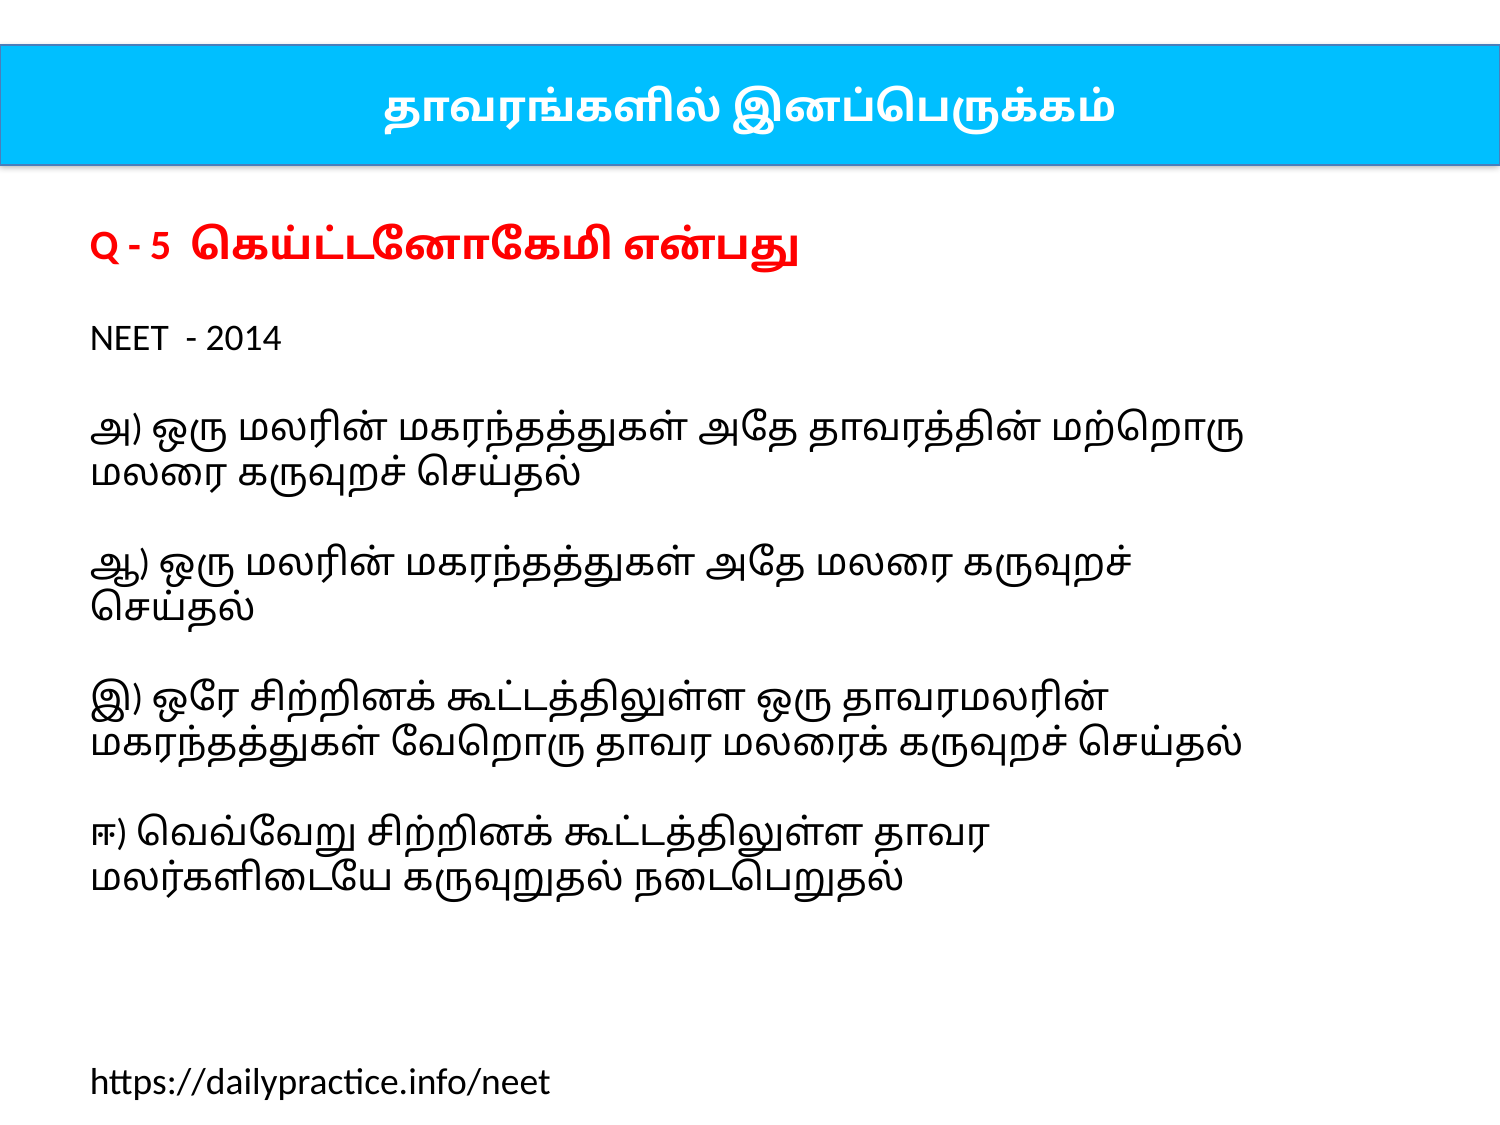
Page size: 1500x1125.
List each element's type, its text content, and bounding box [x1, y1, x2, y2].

text_box Q - 5 கெய்ட்டனோகேமி என்பது NEET - 2014 அ) ஒரு மலரின் மகரந்தத்துகள் அதே தாவரத்தின் மற்றொரு மலரை கருவுறச் செய்தல் ஆ) ஒரு மலரின் மகரந்தத்துகள் அதே மலரை கருவுறச் செய்தல் இ) ஒரே சிற்றினக் கூட்டத்திலுள்ள ஒரு தாவரமலரின் மகரந்தத்துகள் வேறொரு தாவர மலரைக் கருவுறச் செய்தல் ஈ) வெவ்வேறு சிற்றினக் கூட்டத்திலுள்ள தாவர மலர்களிடையே கருவுறுதல் நடைபெறுதல் [74, 164, 1275, 905]
text_box தாவரங்களில் இனப்பெருக்கம் [0, 44, 1500, 166]
text_box https://dailypractice.info/neet [74, 1049, 675, 1110]
